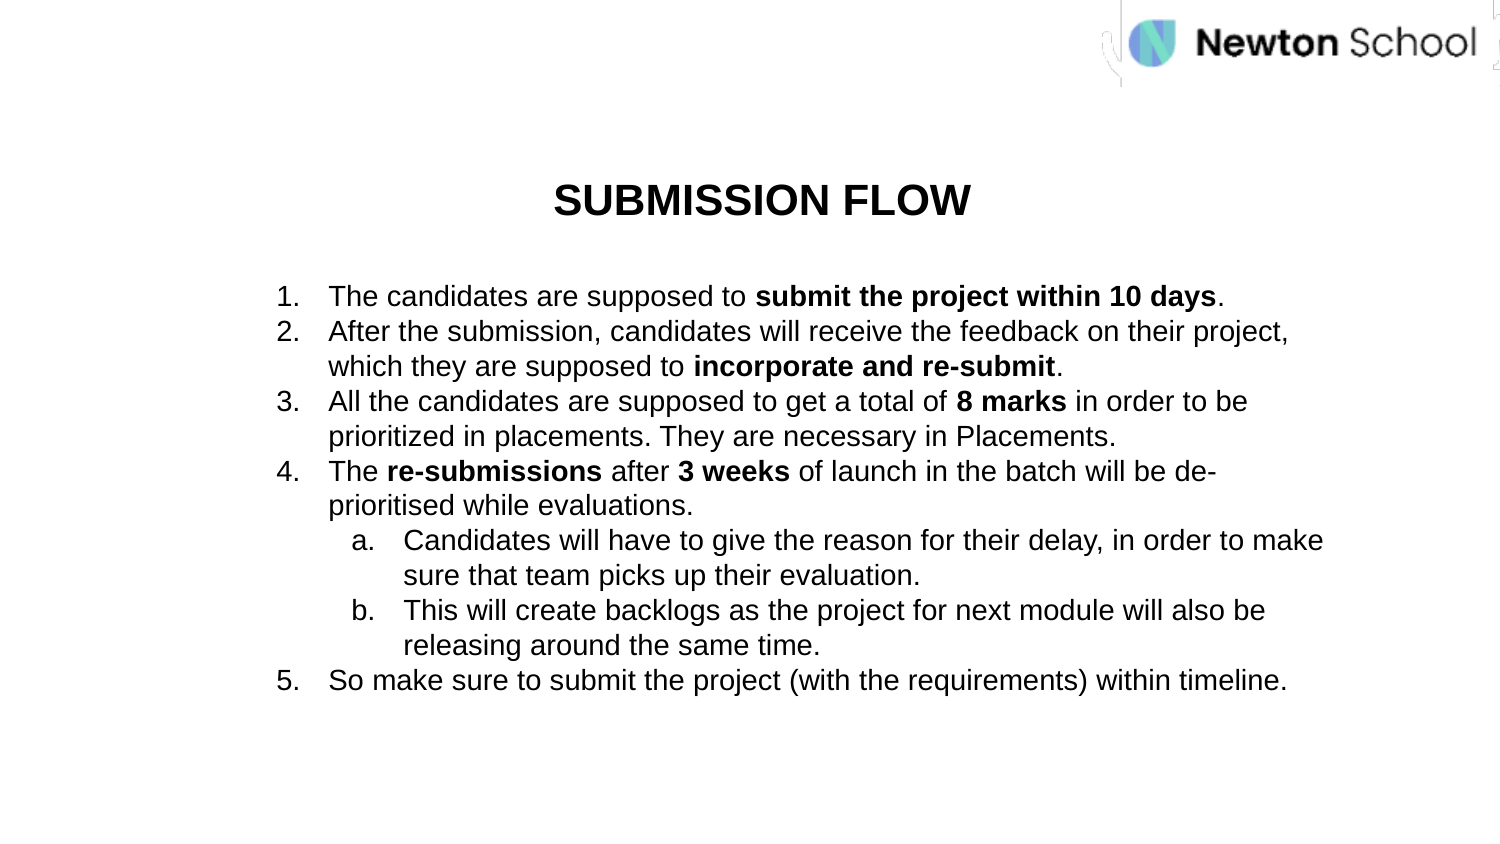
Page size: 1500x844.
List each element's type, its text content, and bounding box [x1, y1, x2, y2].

picture [1101, 0, 1500, 87]
text_box SUBMISSION FLOW The candidates are supposed to submit the project within 10 days. After the submission, candidates will receive the feedback on their project, which they are supposed to incorporate and re-submit. All the candidates are supposed to get a total of 8 marks in order to be prioritized in placements. They are necessary in Placements. The re-submissions after 3 weeks of launch in the batch will be de-prioritised while evaluations. Candidates will have to give the reason for their delay, in order to make sure that team picks up their evaluation. This will create backlogs as the project for next module will also be releasing around the same time. So make sure to submit the project (with the requirements) within timeline. [163, 109, 1351, 755]
